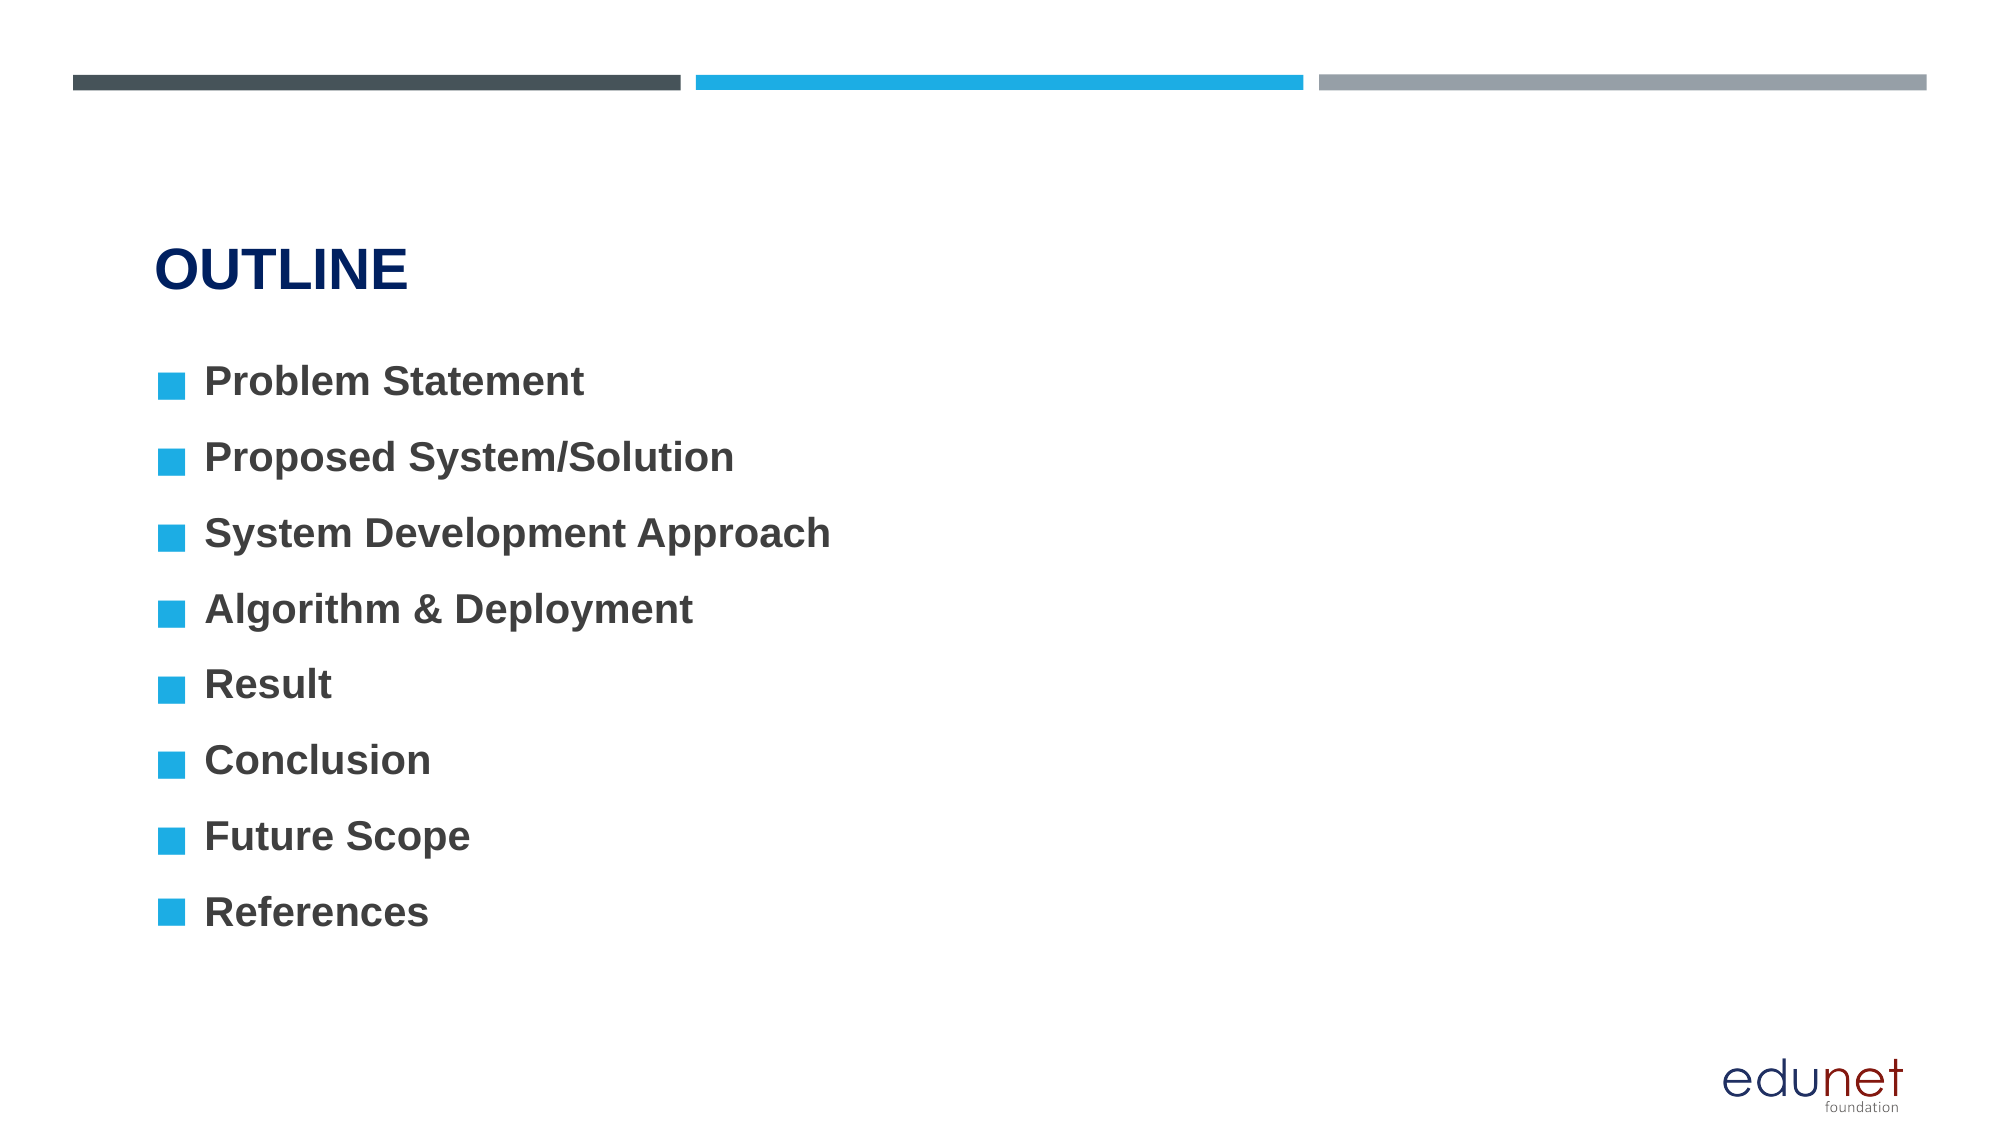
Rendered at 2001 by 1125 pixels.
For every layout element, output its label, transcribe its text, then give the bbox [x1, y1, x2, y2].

title OUTLINE [139, 91, 1865, 265]
list Problem Statement Proposed System/Solution System Development Approach Algorithm & Deployment Result Conclusion Future Scope References [139, 265, 1947, 1125]
